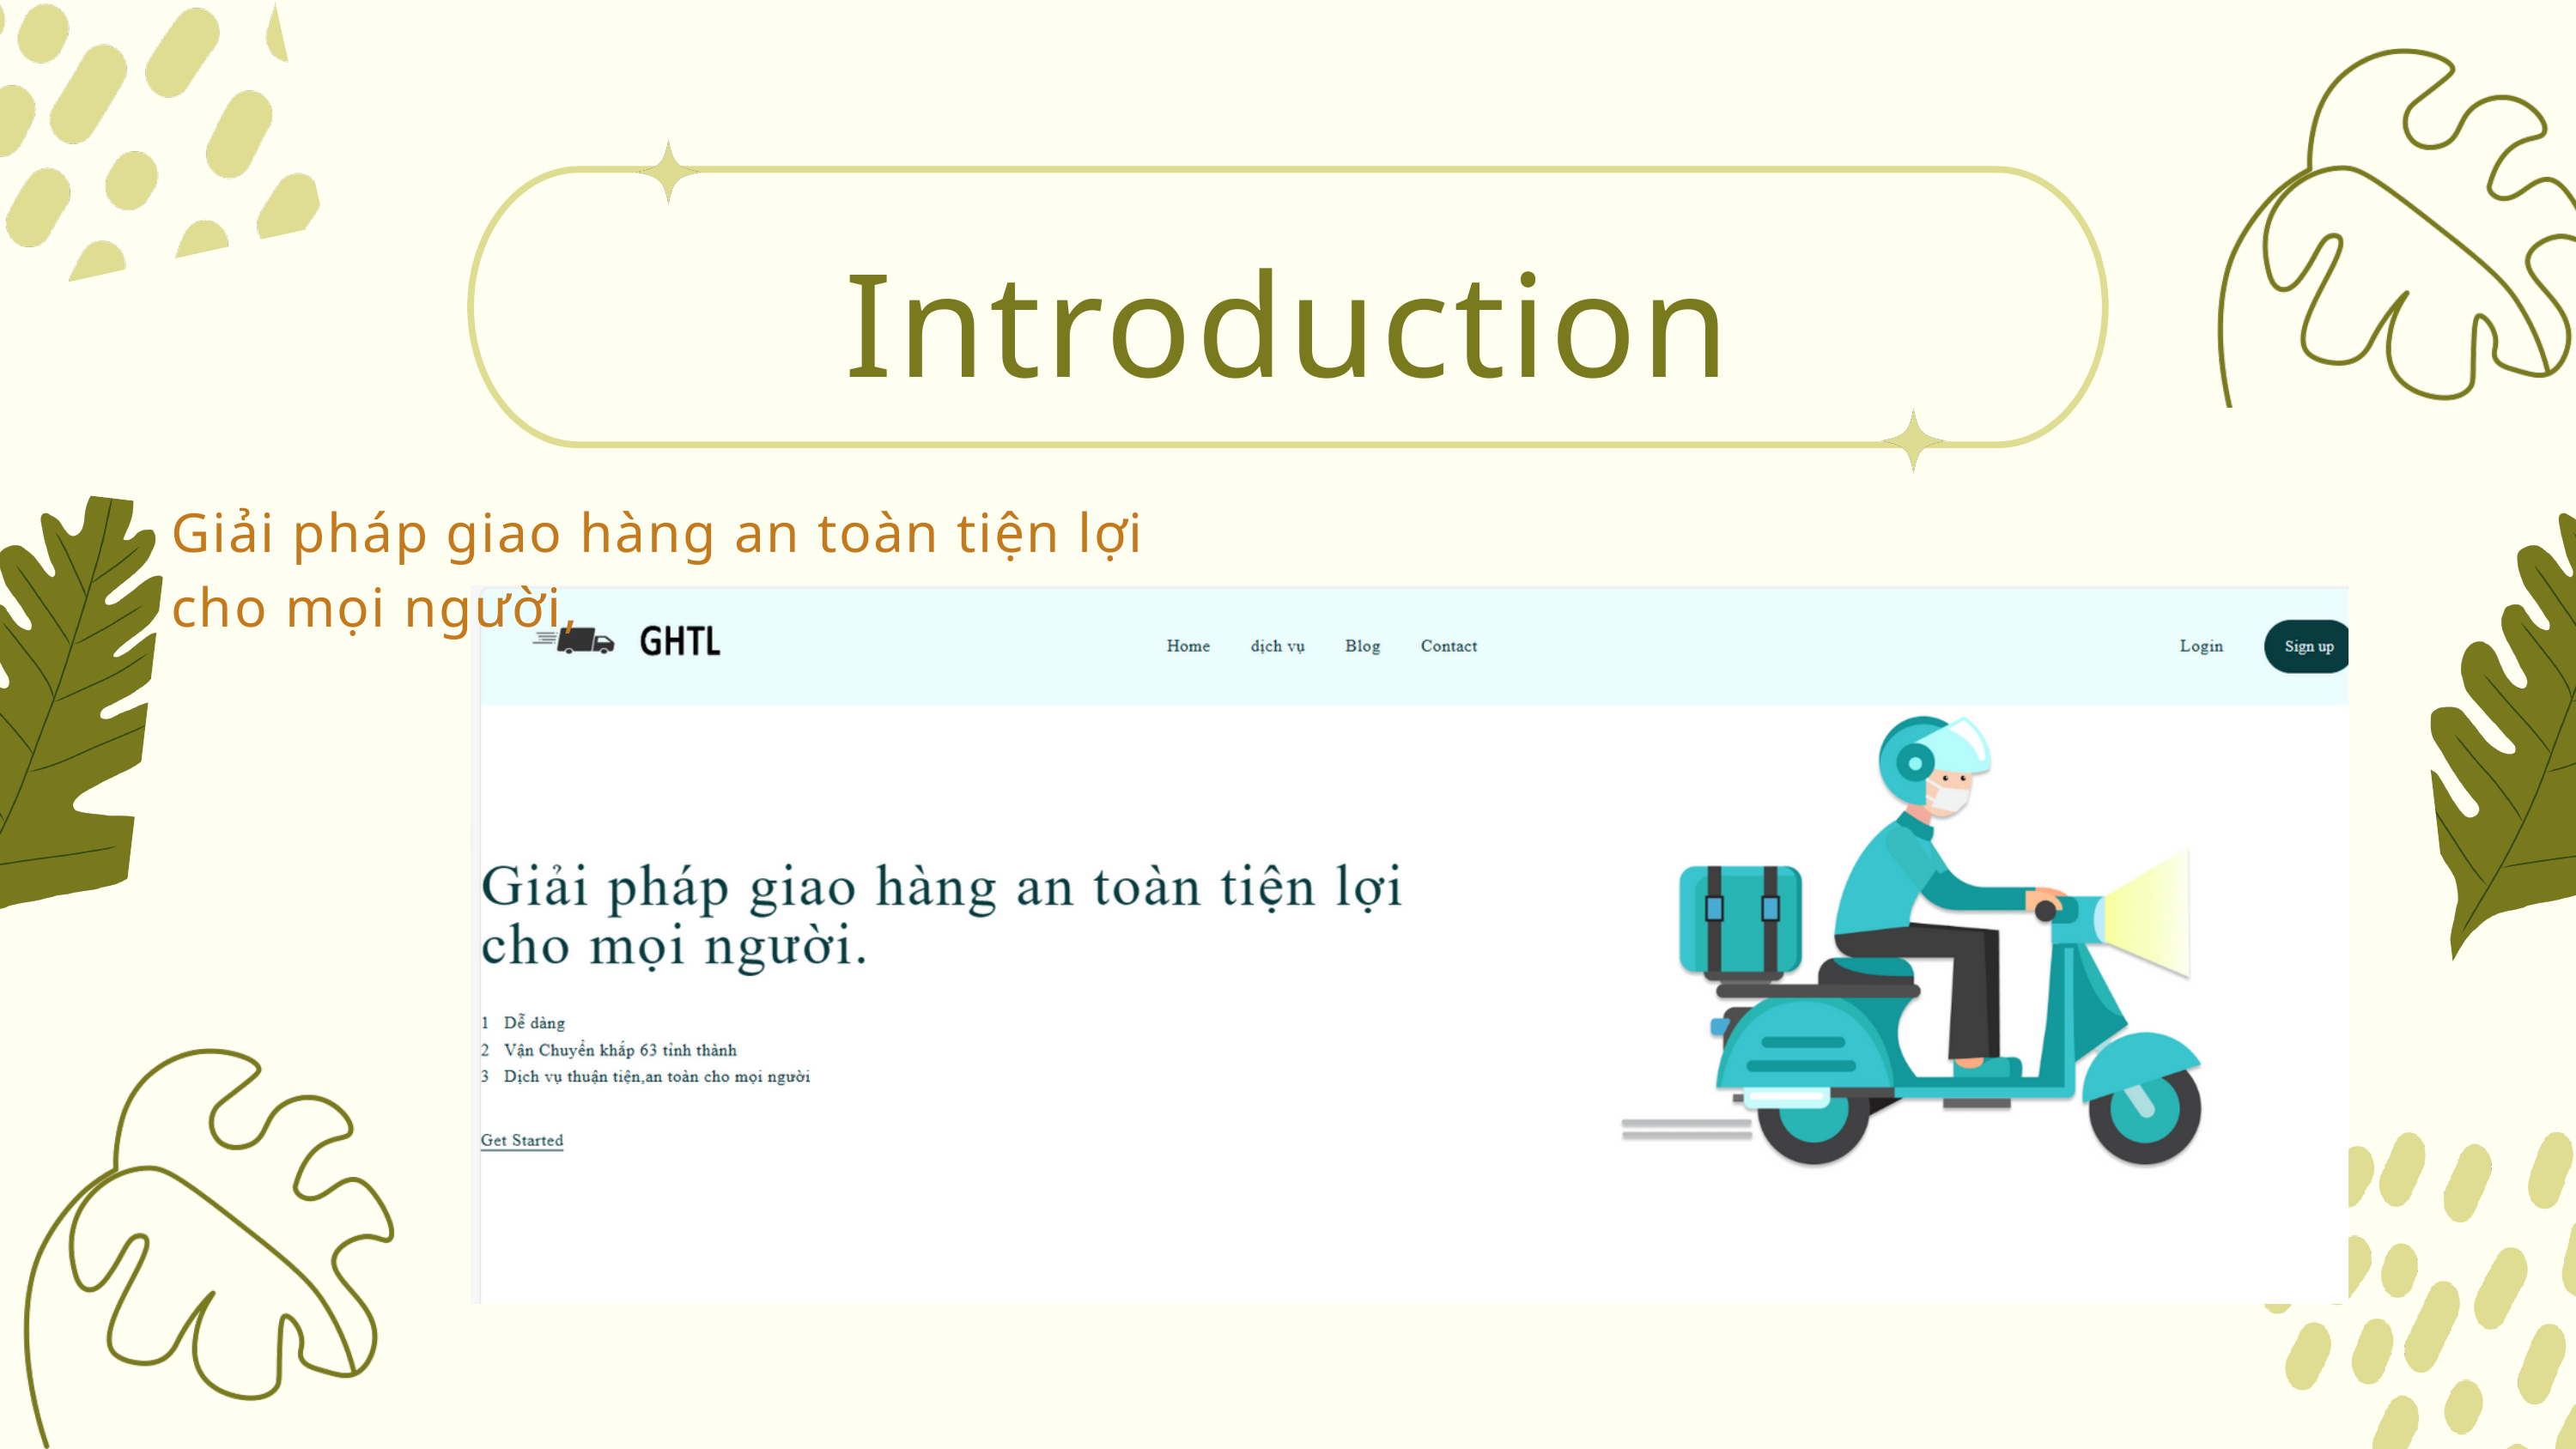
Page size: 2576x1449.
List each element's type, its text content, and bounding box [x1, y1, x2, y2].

text_box [2400, 484, 2576, 971]
text_box [1880, 455, 1947, 474]
text_box [0, 485, 171, 972]
text_box Giải pháp giao hàng an toàn tiện lợi cho mọi người, [171, 488, 1249, 789]
text_box [2258, 1130, 2576, 1449]
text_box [470, 169, 2105, 446]
text_box [22, 1048, 400, 1449]
text_box [635, 139, 702, 167]
text_box [471, 585, 2349, 1304]
text_box [2216, 48, 2576, 408]
text_box [0, 0, 325, 298]
